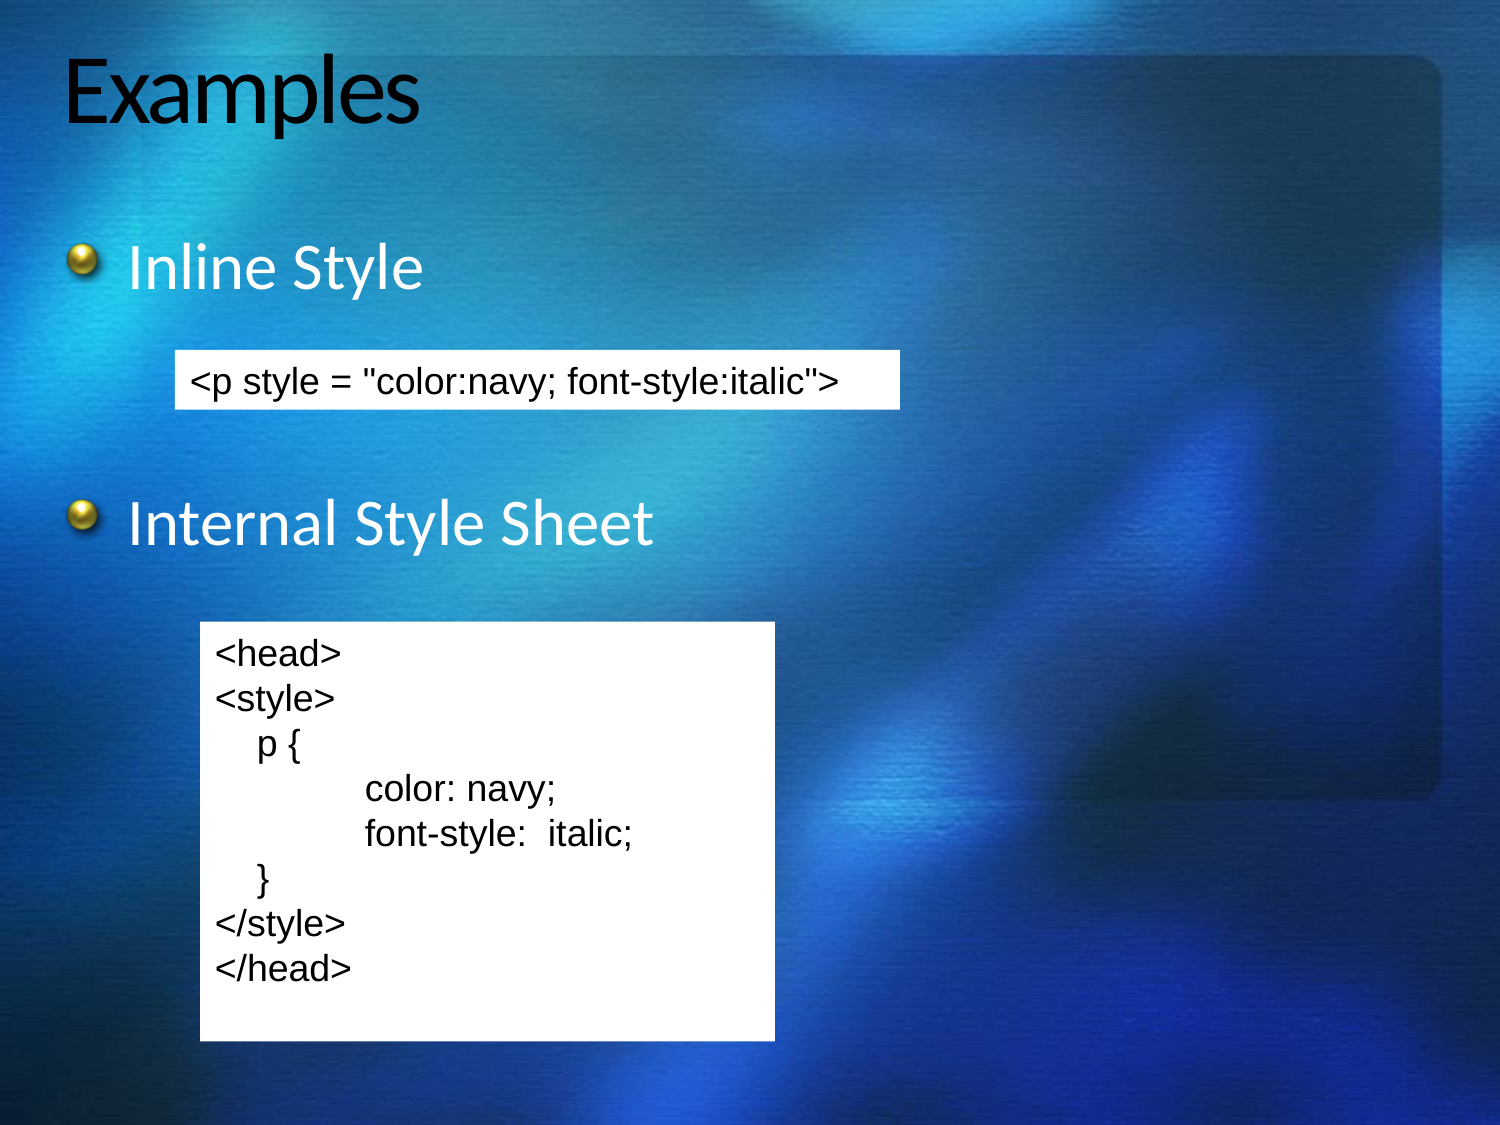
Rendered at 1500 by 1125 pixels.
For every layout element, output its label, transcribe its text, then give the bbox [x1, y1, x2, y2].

picture [0, 0, 1500, 1125]
text_box <head> <style> p { color: navy; font-style: italic; } </style> </head> [200, 621, 775, 1042]
text_box <p style = "color:navy; font-style:italic"> [174, 349, 900, 410]
title Examples [62, 37, 1438, 147]
list Inline Style Internal Style Sheet [62, 231, 1438, 749]
